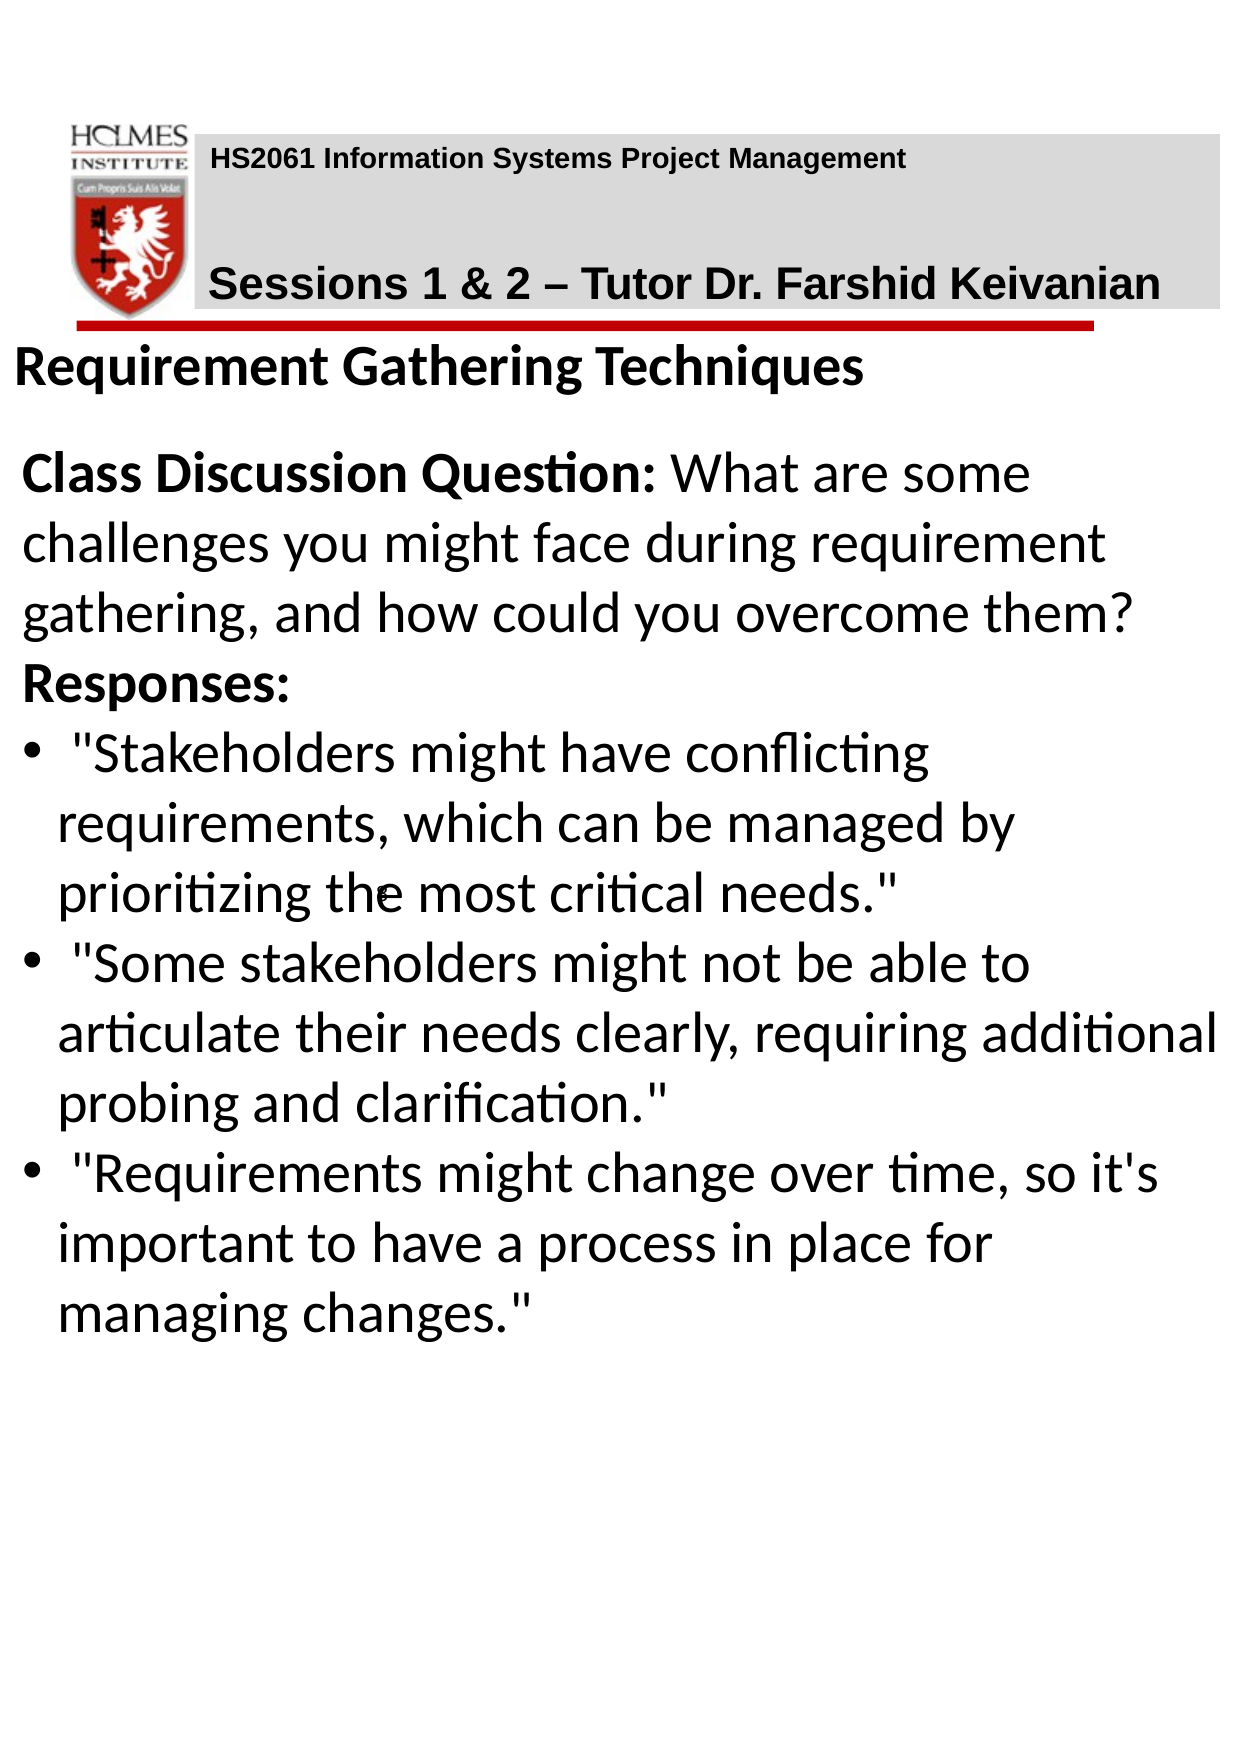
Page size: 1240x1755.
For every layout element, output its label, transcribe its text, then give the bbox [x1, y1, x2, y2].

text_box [70, 123, 1095, 332]
text_box Class Discussion Question: What are some challenges you might face during requirement gathering, and how could you overcome them? Responses: "Stakeholders might have conflicting requirements, which can be managed by prioritizing the most critical needs." "Some stakeholders might not be able to articulate their needs clearly, requiring additional probing and clarification." "Requirements might change over time, so it's important to have a process in place for managing changes." [7, 427, 1240, 1352]
text_box HS2061 Information Systems Project Management Sessions 1 & 2 – Tutor Dr. Farshid Keivanian [1098, 134, 1220, 309]
text_box Requirement Gathering Techniques [0, 319, 1240, 405]
